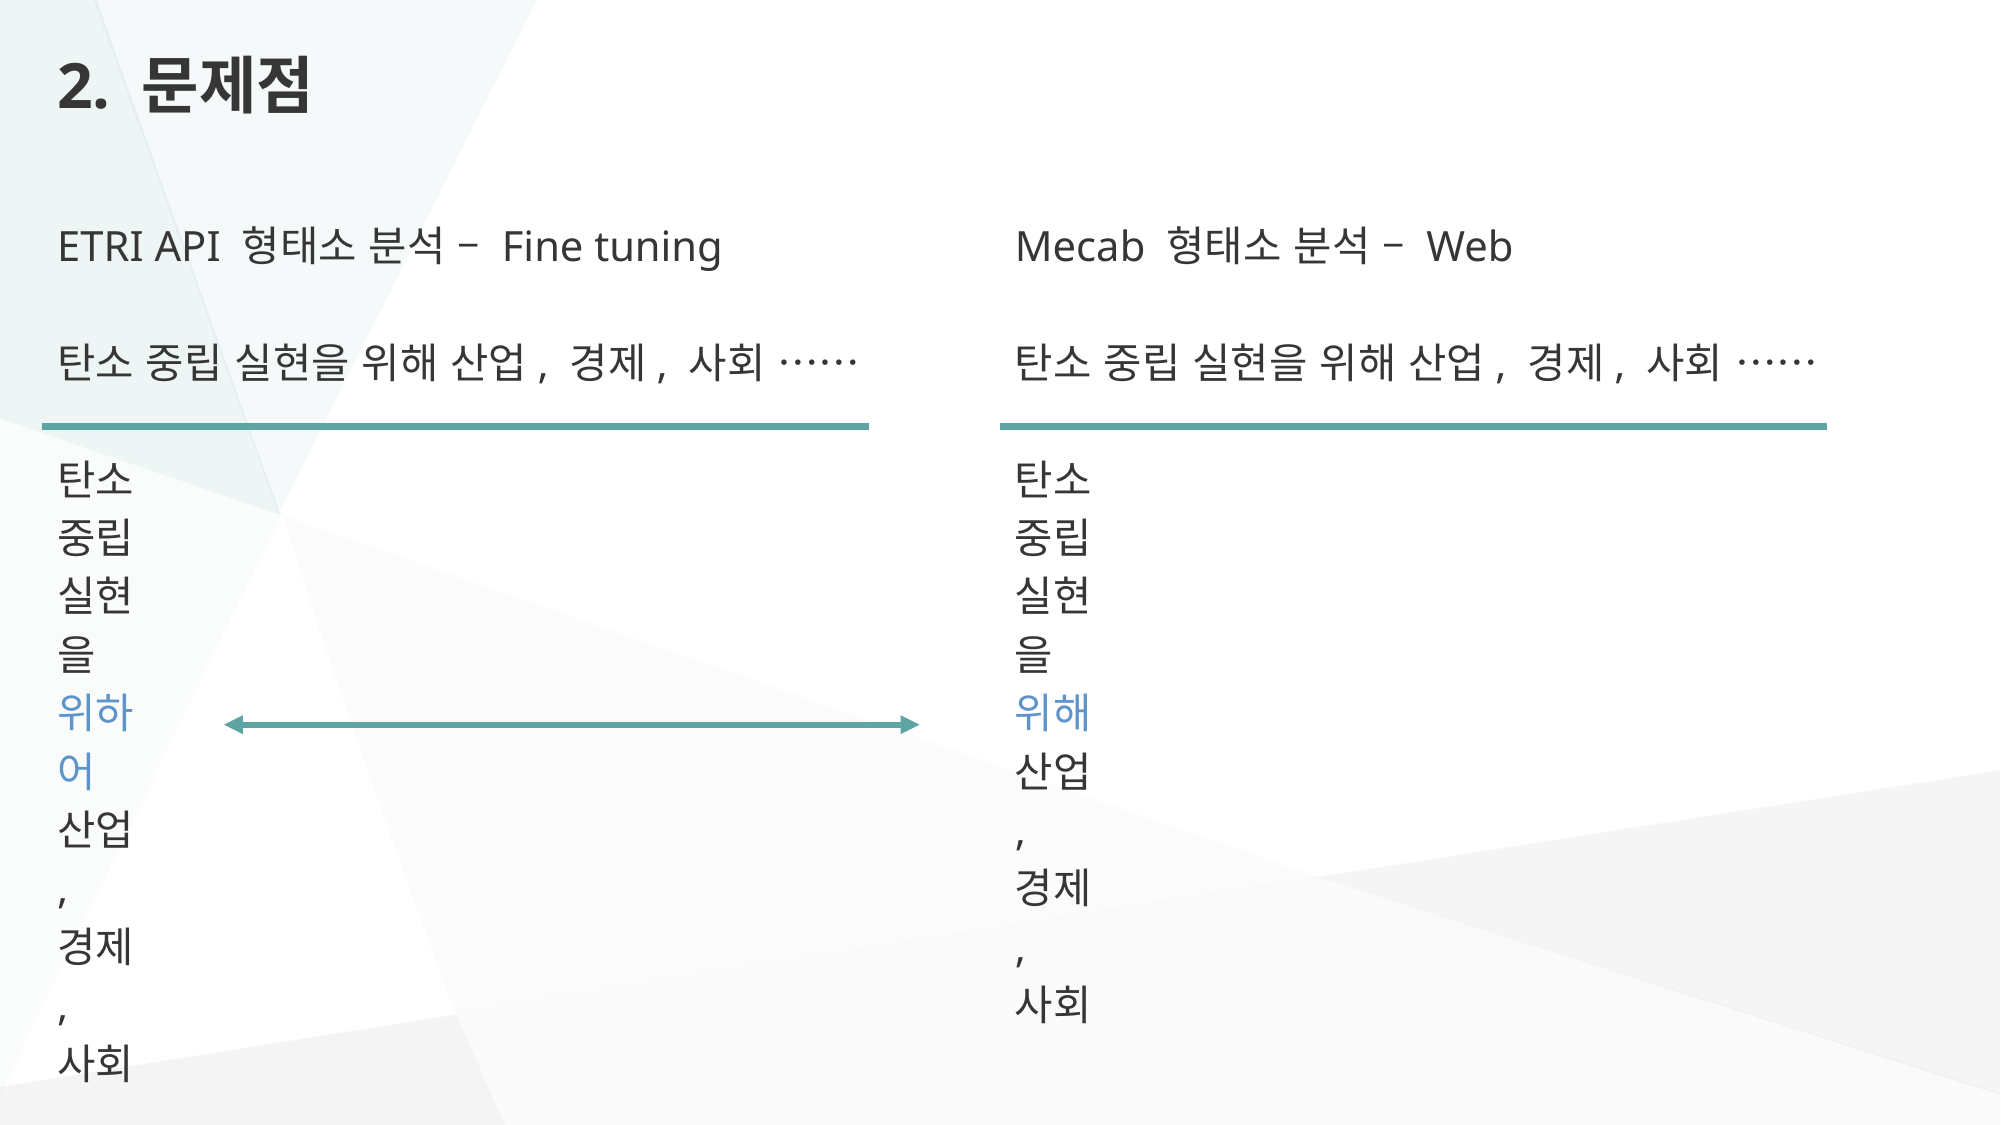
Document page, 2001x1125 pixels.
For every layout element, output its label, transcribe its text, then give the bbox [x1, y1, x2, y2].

text_box 2. 문제점 [42, 30, 508, 137]
text_box ETRI API 형태소 분석 – Fine tuning 탄소 중립 실현을 위해 산업, 경제, 사회 …… 탄소 중립 실현 을 위하 어 산업 , 경제 , 사회 [42, 153, 896, 1125]
text_box Mecab 형태소 분석 – Web 탄소 중립 실현을 위해 산업, 경제, 사회 …… 탄소 중립 실현 을 위해 산업 , 경제 , 사회 [999, 153, 1854, 1125]
